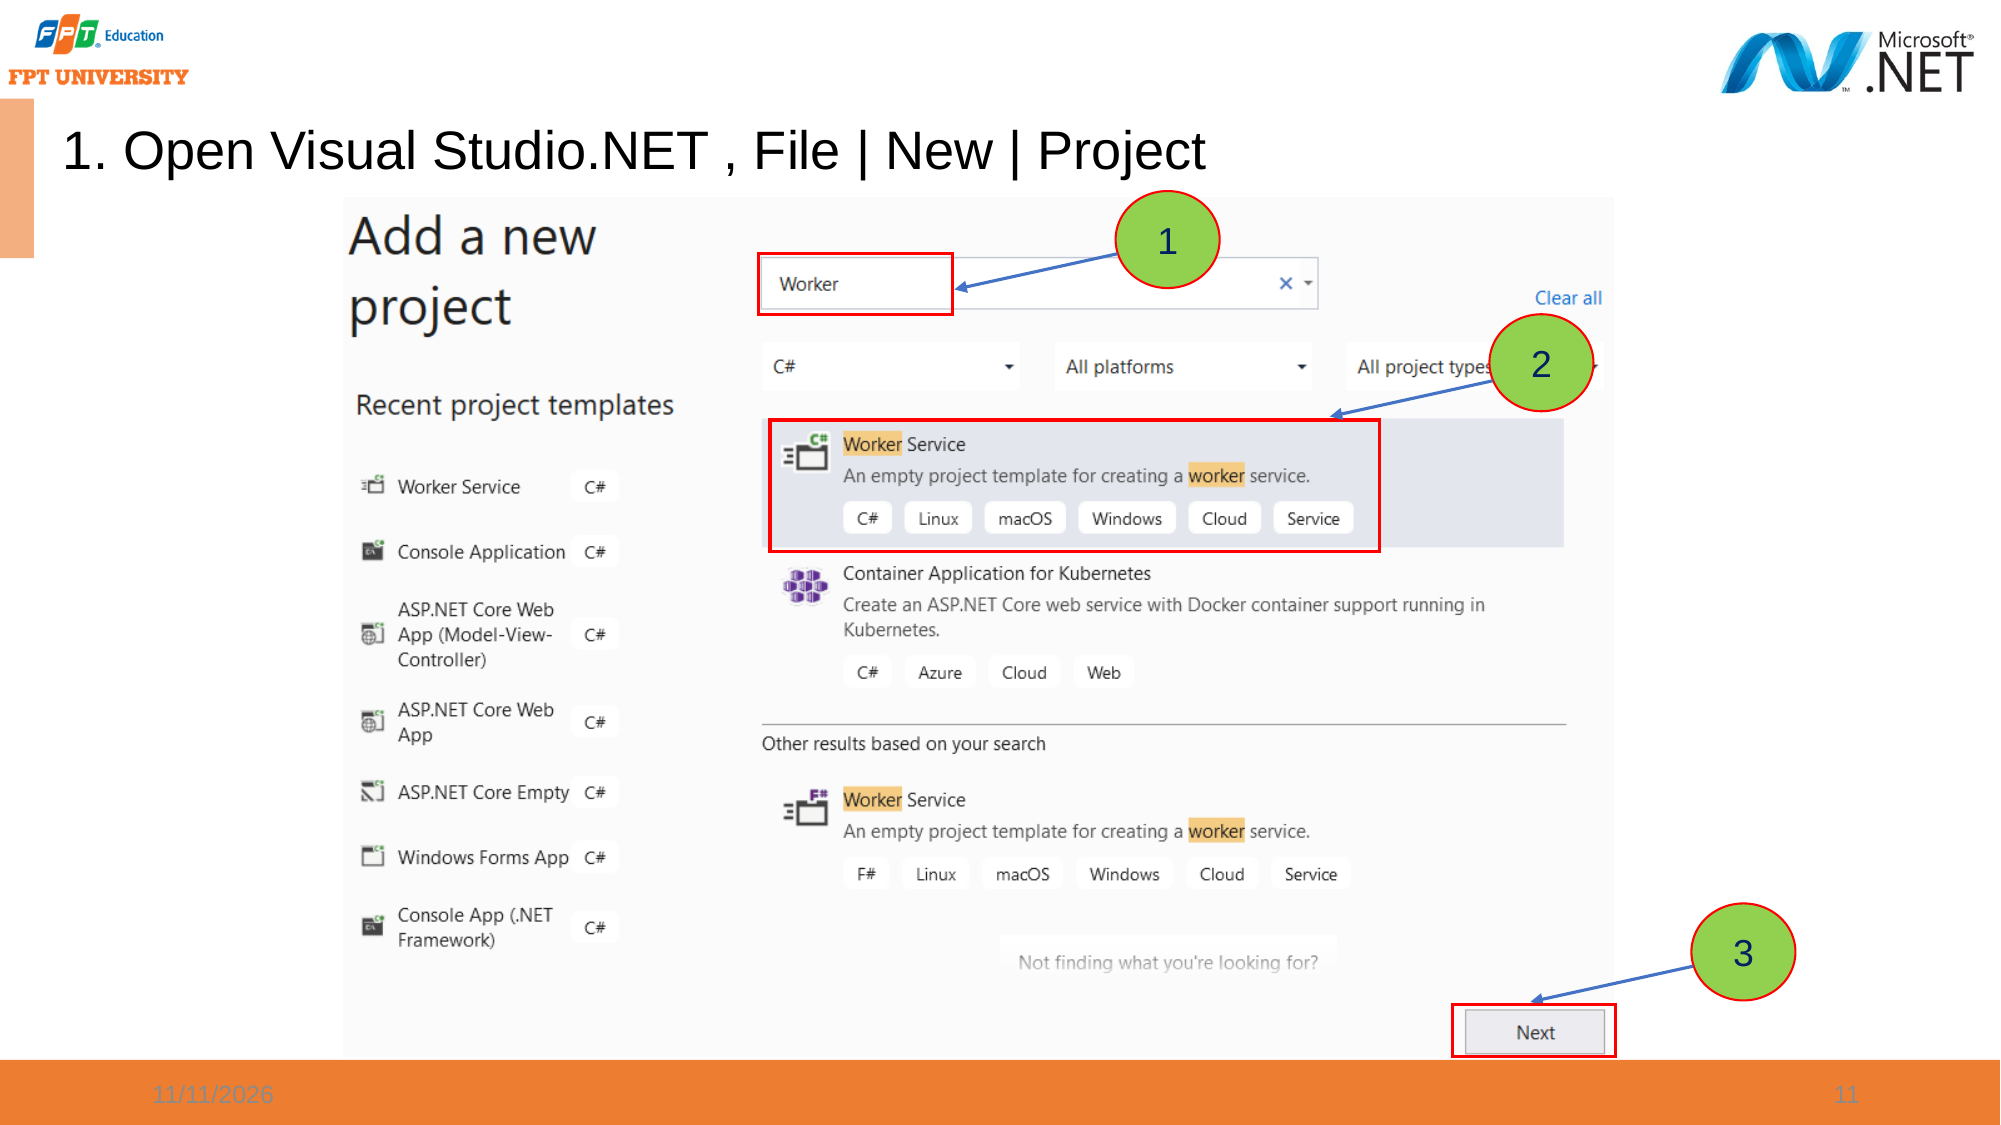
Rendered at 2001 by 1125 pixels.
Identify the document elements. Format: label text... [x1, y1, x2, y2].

picture [1, 0, 196, 95]
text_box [769, 314, 1594, 552]
picture [1685, 0, 2001, 126]
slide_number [137, 1063, 588, 1123]
slide_number 11 [1424, 1063, 1875, 1123]
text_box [343, 191, 1796, 1057]
text_box 1. Open Visual Studio.NET , File | New | Project [47, 107, 1953, 188]
